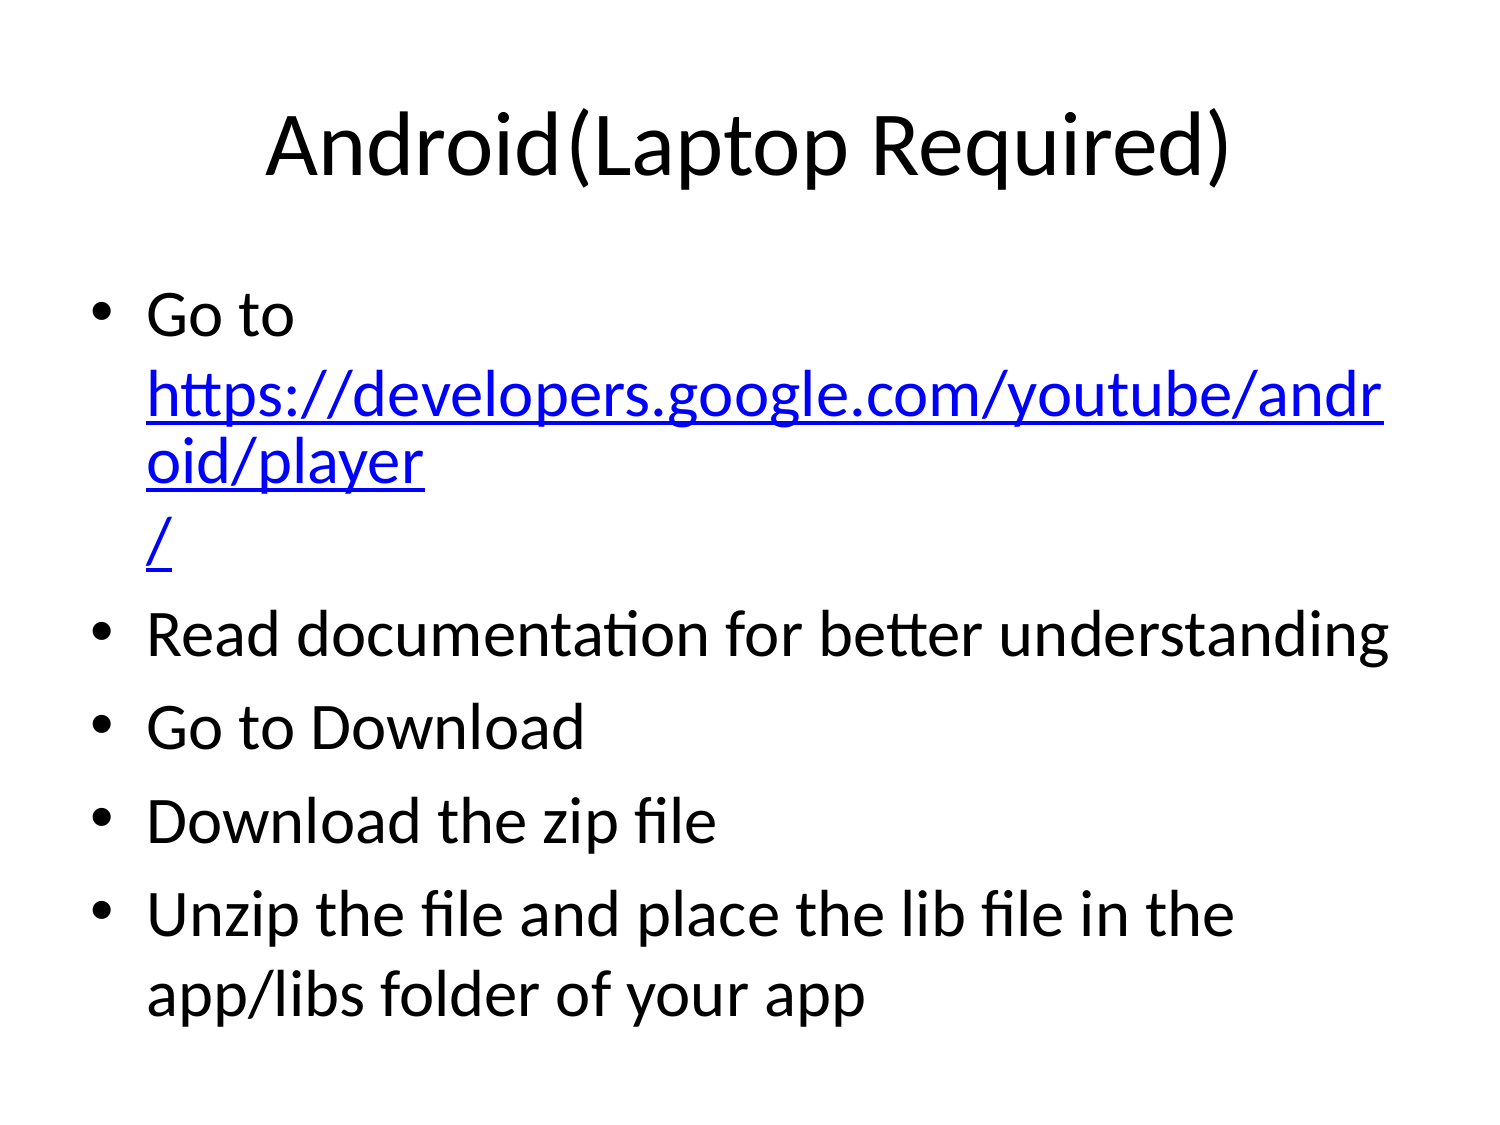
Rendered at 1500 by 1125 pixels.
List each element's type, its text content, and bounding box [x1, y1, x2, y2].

list Go to https://developers.google.com/youtube/android/player/ Read documentation for better understanding Go to Download Download the zip file Unzip the file and place the lib file in the app/libs folder of your app [75, 262, 1425, 1005]
title Android (Laptop Required) [75, 45, 1425, 233]
